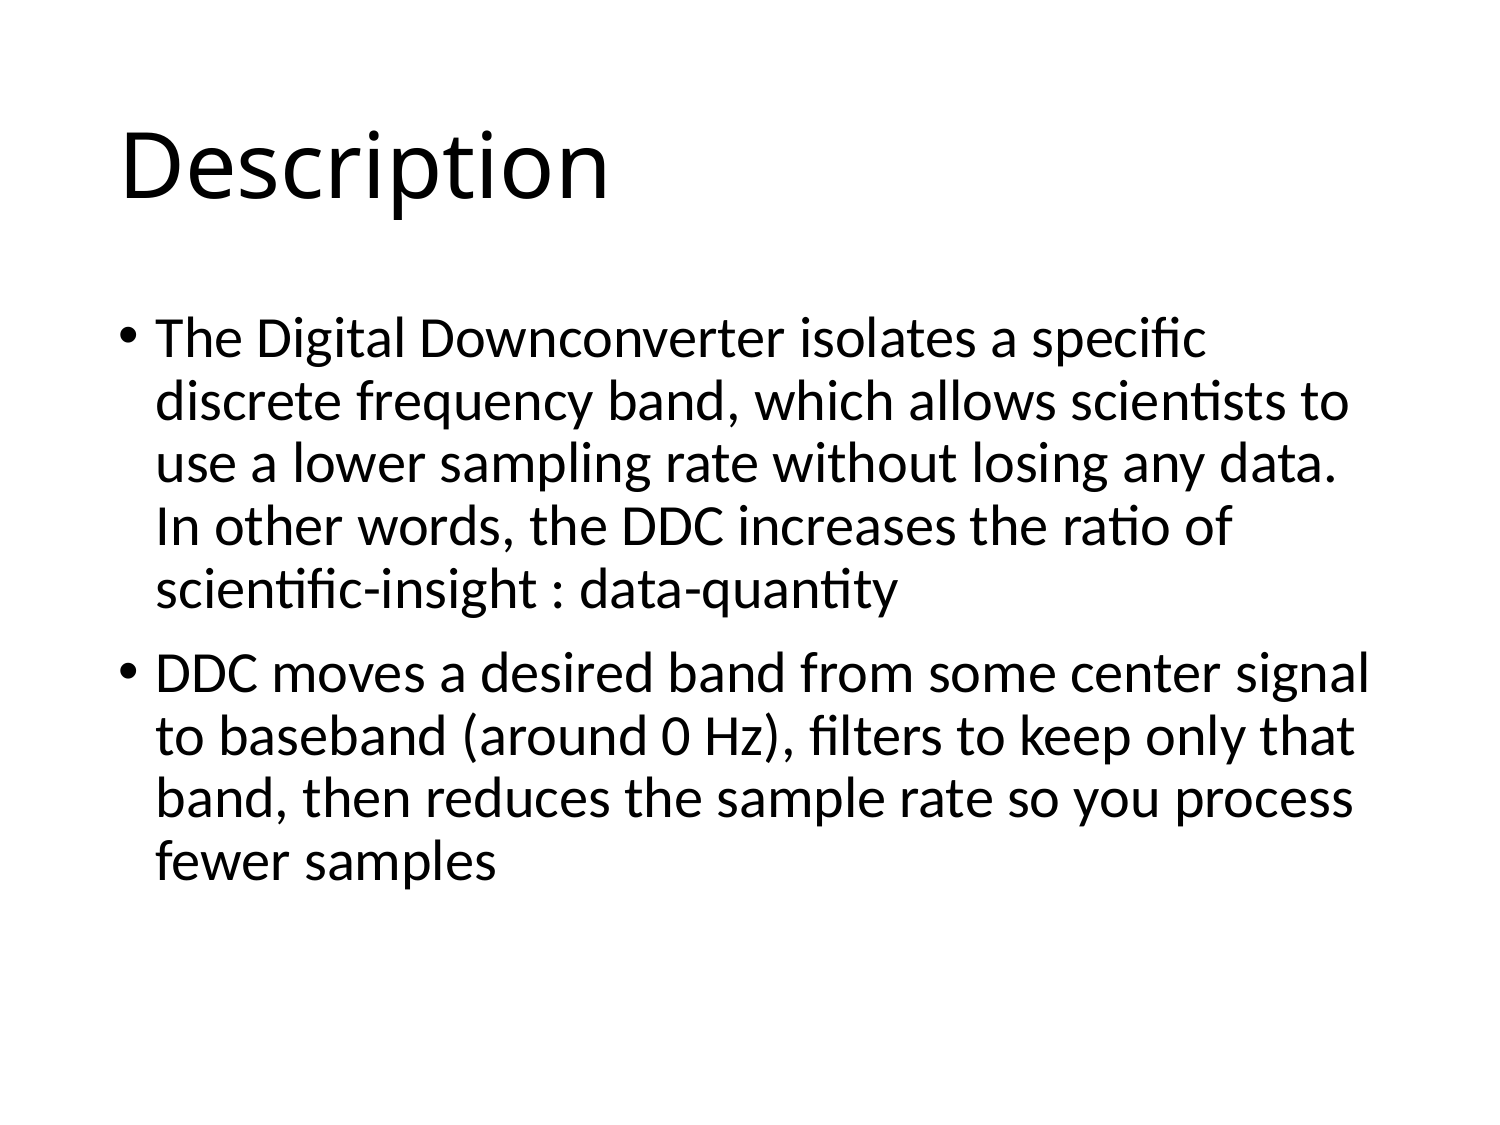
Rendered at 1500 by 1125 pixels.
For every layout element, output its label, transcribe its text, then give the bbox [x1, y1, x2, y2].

title Description [103, 59, 1397, 278]
list The Digital Downconverter isolates a specific discrete frequency band, which allows scientists to use a lower sampling rate without losing any data. In other words, the DDC increases the ratio of scientific-insight : data-quantity DDC moves a desired band from some center signal​ to baseband (around 0 Hz), filters to keep only that band, then reduces the sample rate so you process fewer samples [103, 299, 1397, 1014]
